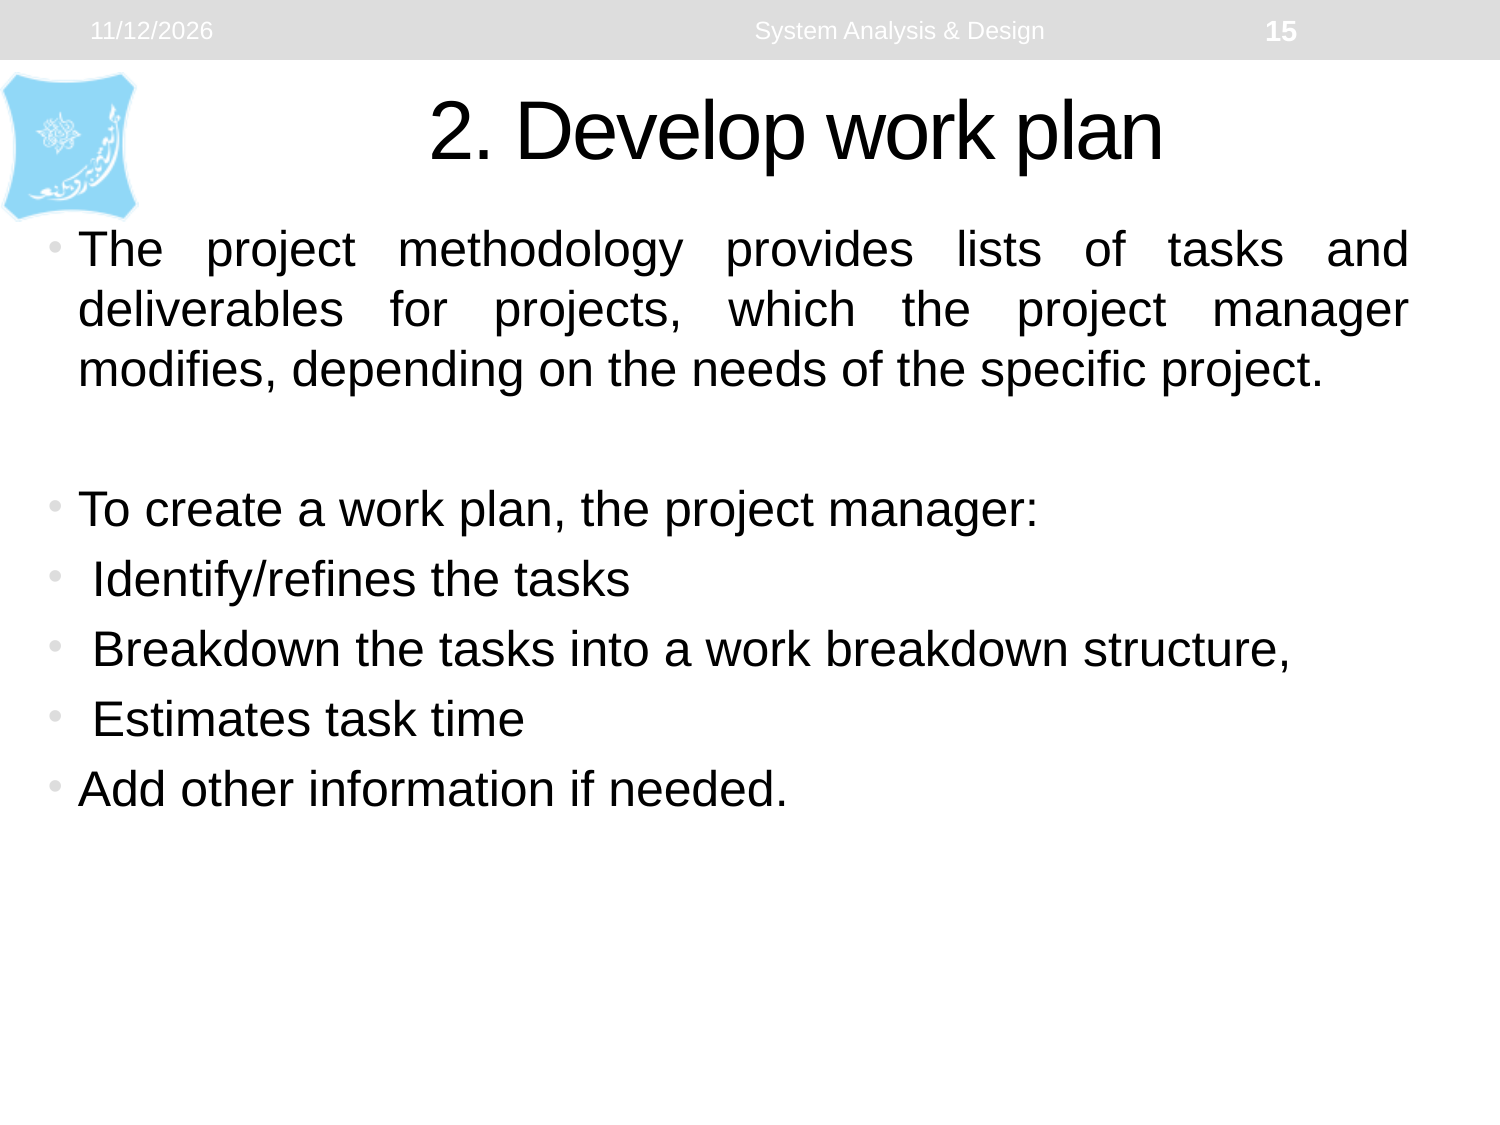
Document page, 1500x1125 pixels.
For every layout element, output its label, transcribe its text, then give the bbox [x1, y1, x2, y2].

picture [0, 72, 139, 222]
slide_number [75, 3, 550, 57]
footer System Analysis & Design [562, 3, 1238, 57]
list The project methodology provides lists of tasks and deliverables for projects, which the project manager modifies, depending on the needs of the specific project. To create a work plan, the project manager: Identify/refines the tasks Breakdown the tasks into a work breakdown structure, Estimates task time Add other information if needed. [32, 208, 1425, 1059]
title 2. Develop work plan [274, 66, 1321, 186]
slide_number 15 [1250, 3, 1425, 57]
